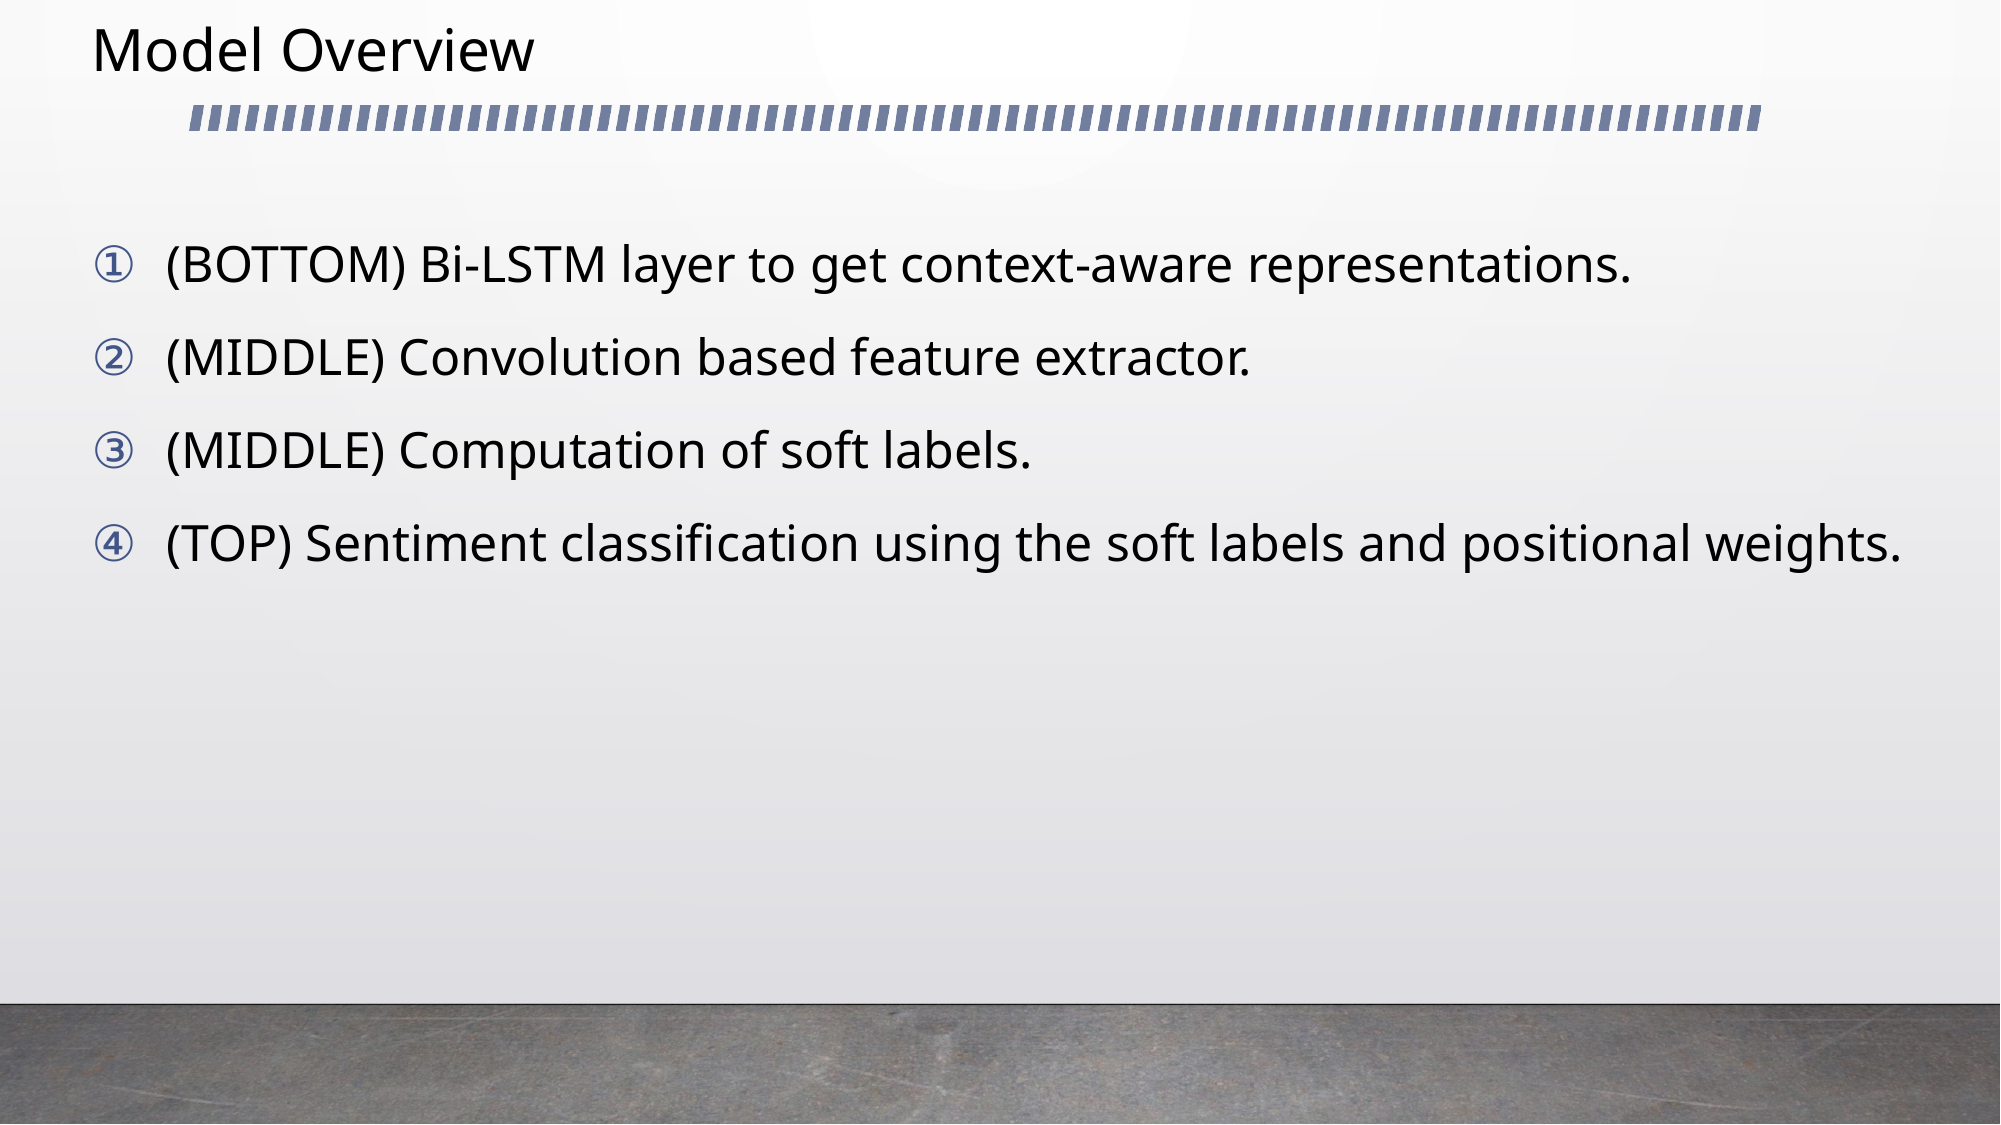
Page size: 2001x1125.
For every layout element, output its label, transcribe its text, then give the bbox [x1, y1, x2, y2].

list (BOTTOM) Bi-LSTM layer to get context-aware representations. (MIDDLE) Convolution based feature extractor. (MIDDLE) Computation of soft labels. (TOP) Sentiment classiﬁcation using the soft labels and positional weights. [76, 213, 1922, 897]
title Model Overview [76, 13, 1922, 92]
picture [0, 1004, 2000, 1124]
